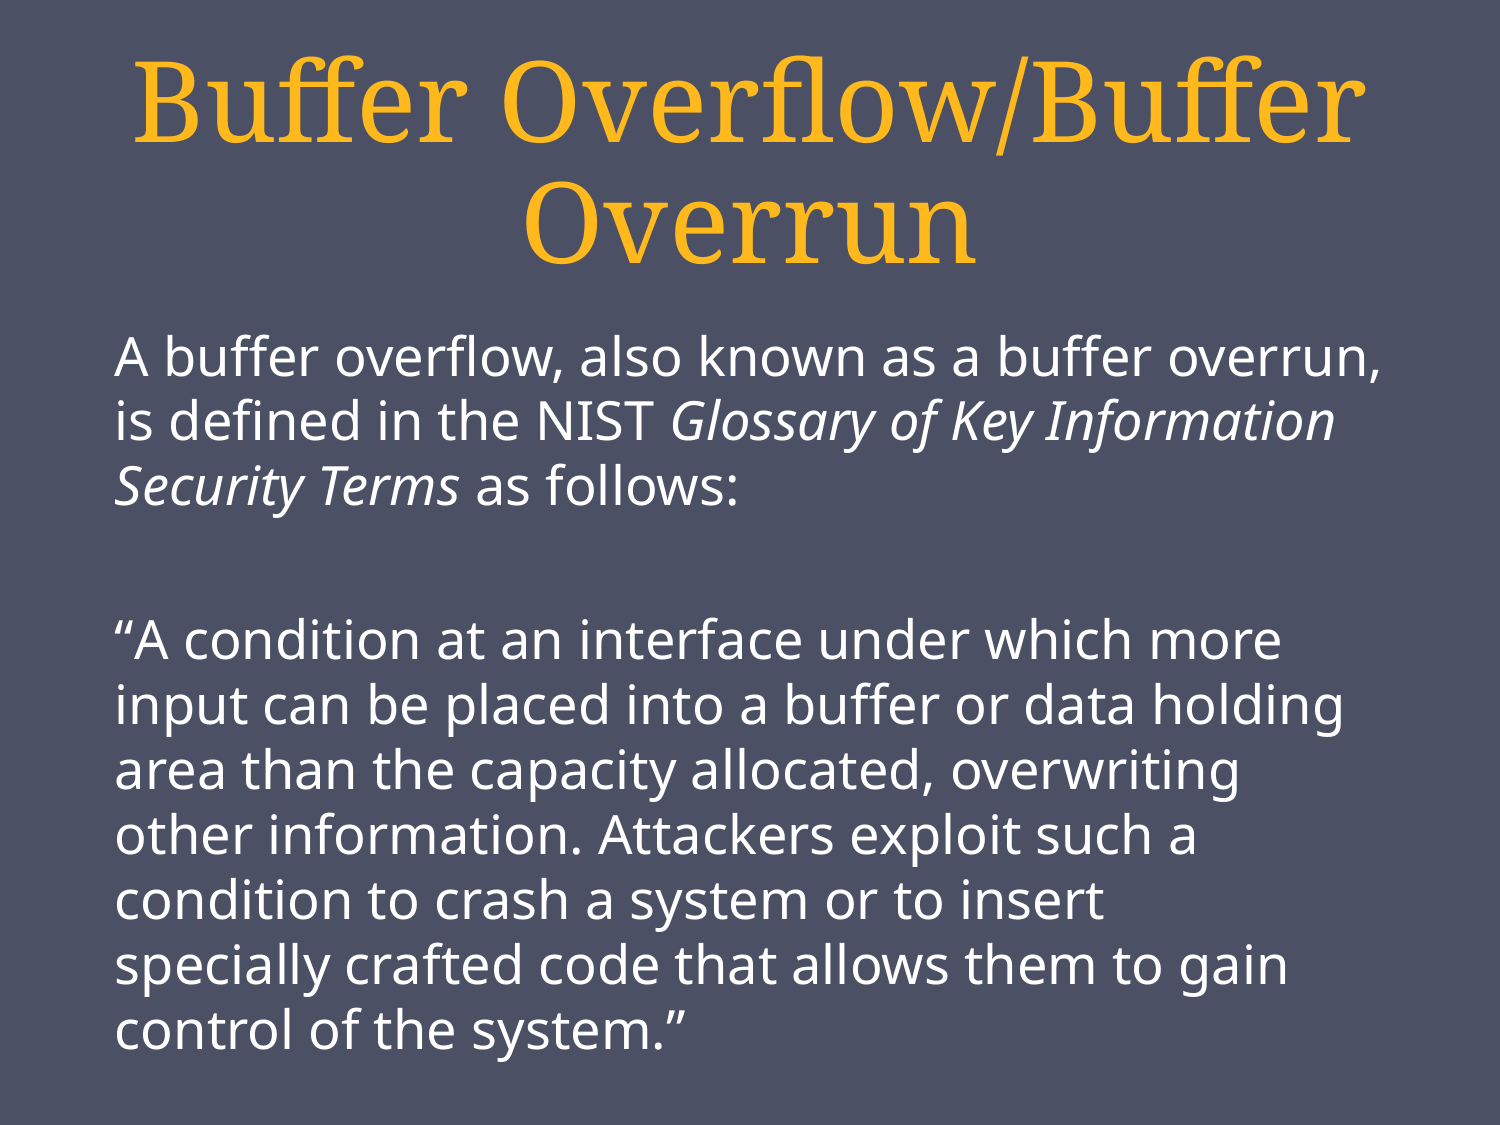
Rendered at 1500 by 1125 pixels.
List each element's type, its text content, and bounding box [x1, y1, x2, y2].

text_box A buffer overflow, also known as a buffer overrun, is defined in the NIST Glossary of Key Information Security Terms as follows: [100, 314, 1413, 524]
title Buffer Overflow/Buffer Overrun [0, 30, 1500, 294]
text_box “A condition at an interface under which more input can be placed into a buffer or data holding area than the capacity allocated, overwriting other information. Attackers exploit such a condition to crash a system or to insert specially crafted code that allows them to gain control of the system.” [100, 597, 1376, 1068]
